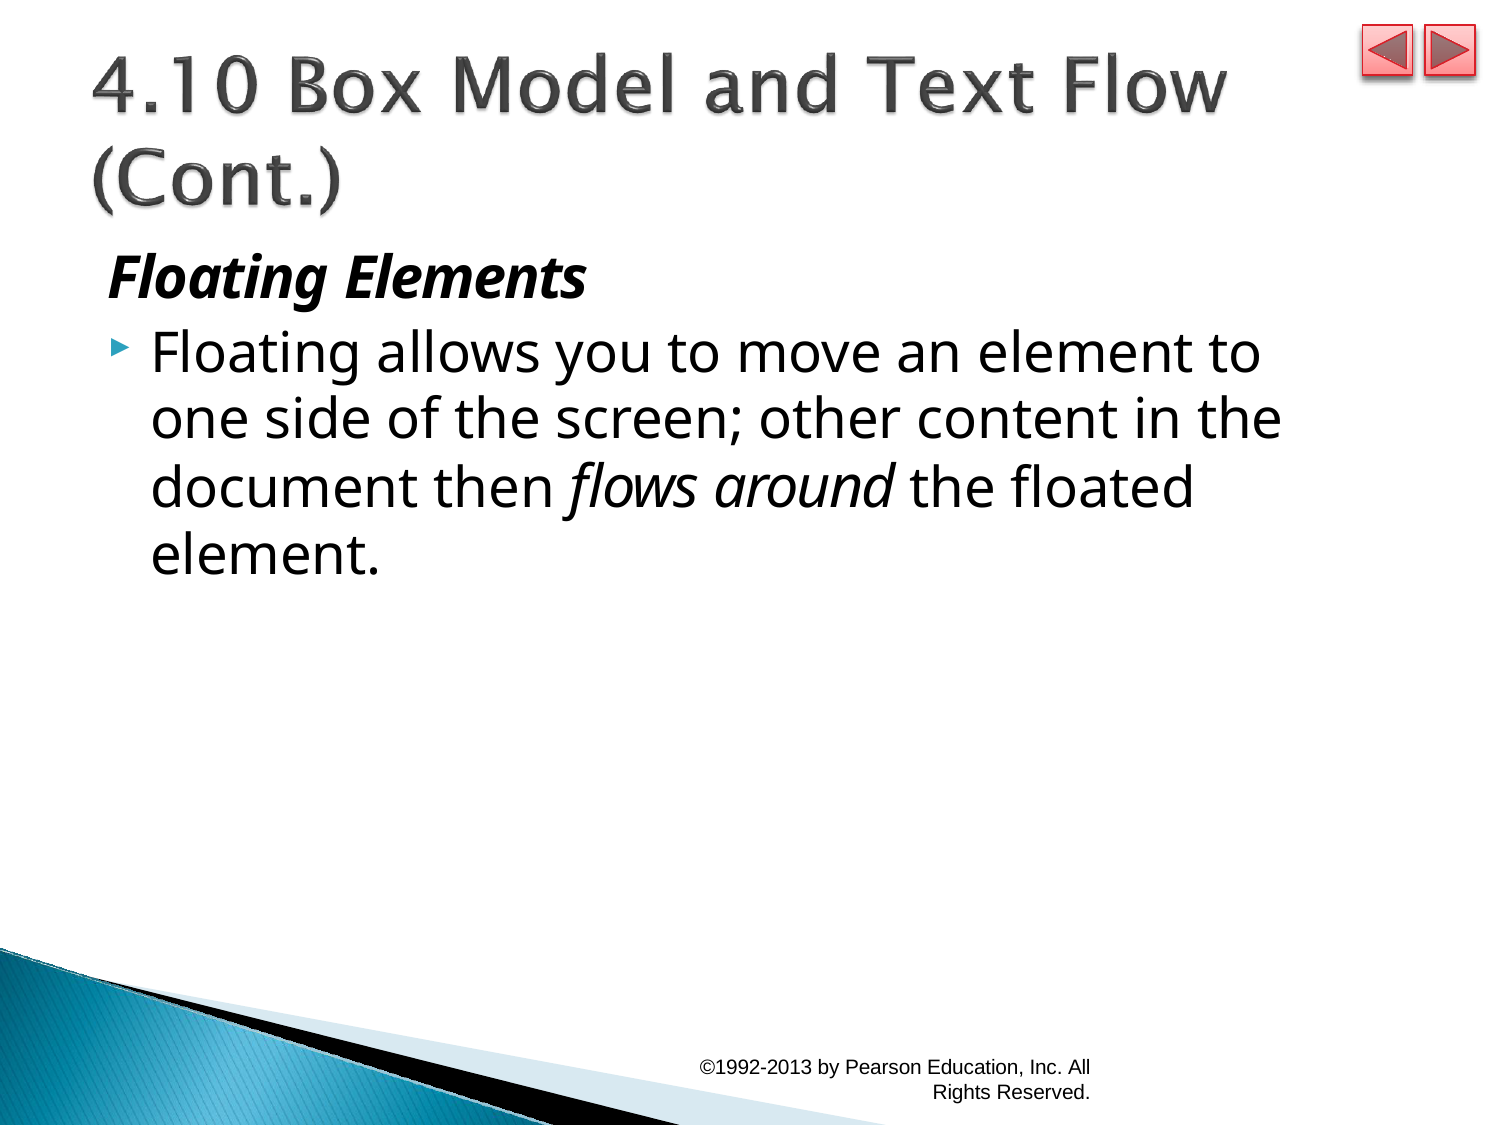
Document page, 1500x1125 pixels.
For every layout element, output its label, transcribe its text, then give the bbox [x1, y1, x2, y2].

text_box Floating allows you to move an element to one side of the screen; other content in the document then flows around the floated element. [105, 316, 1335, 588]
picture [0, 948, 558, 1125]
text_box [90, 52, 1229, 220]
picture [1352, 21, 1484, 90]
footer ©1992-2013 by Pearson Education, Inc. All Rights Reserved. [691, 1053, 1092, 1125]
title Floating Elements [105, 237, 595, 316]
